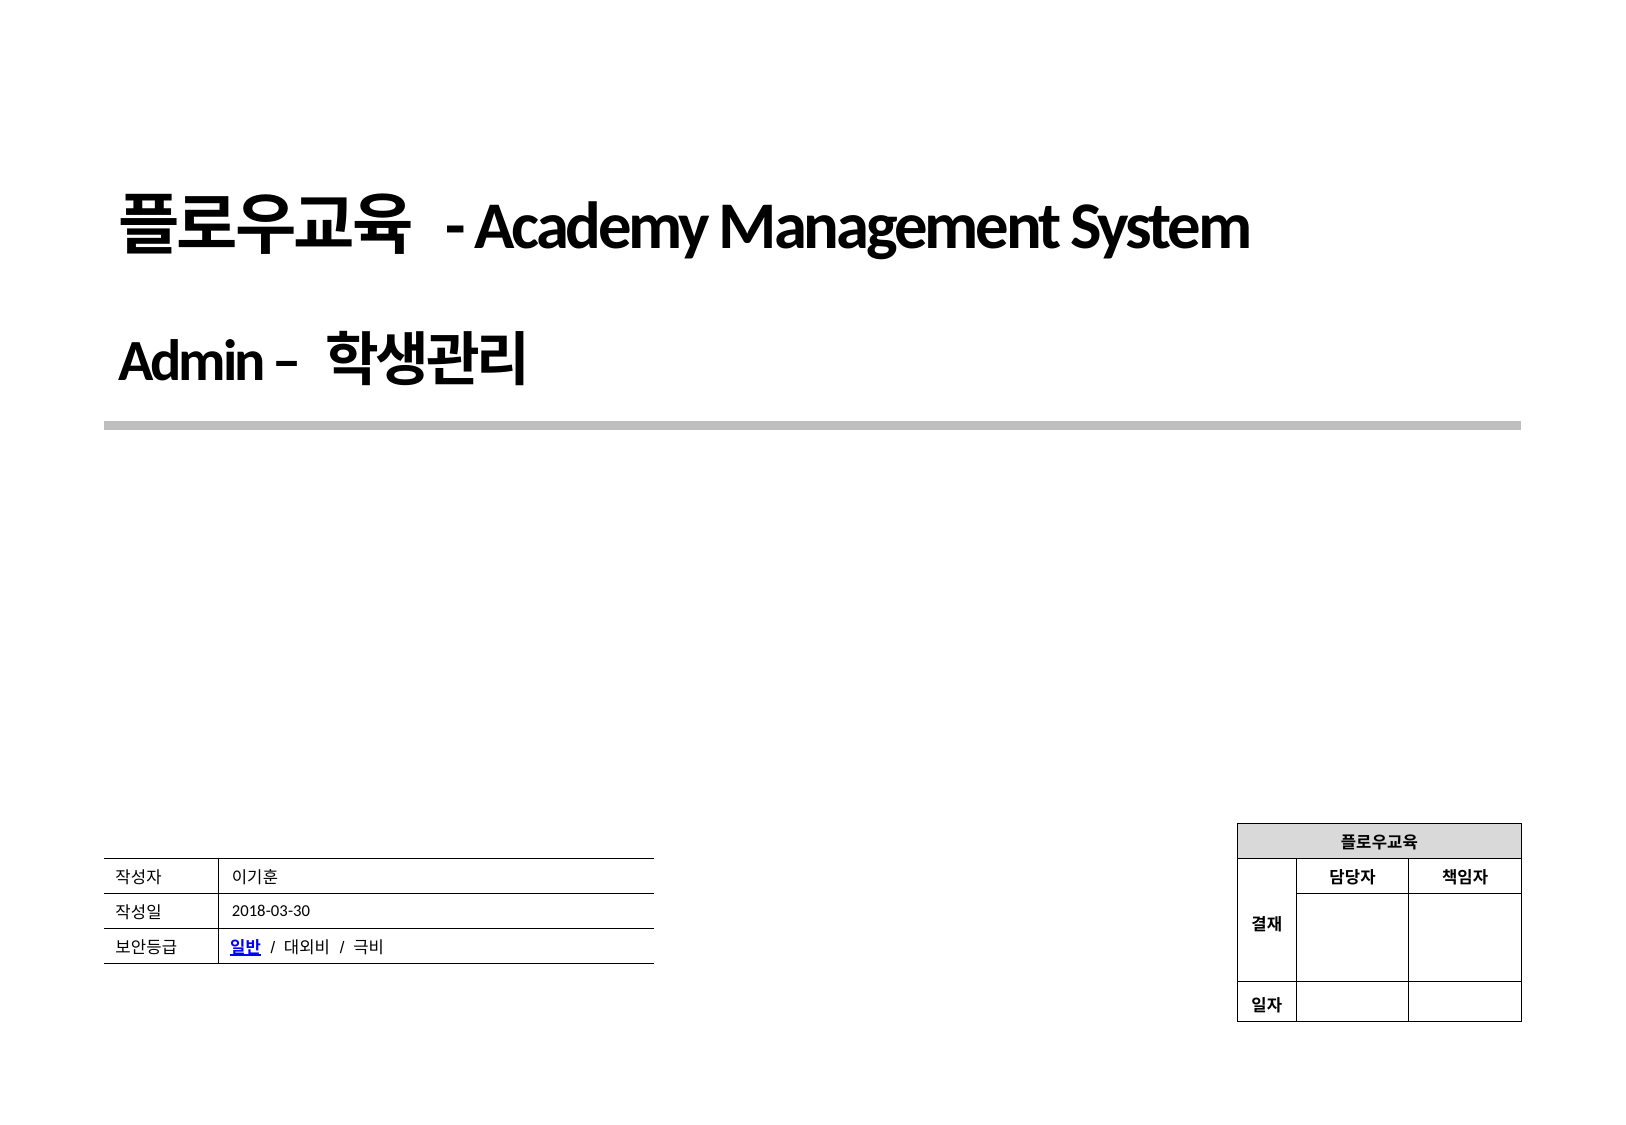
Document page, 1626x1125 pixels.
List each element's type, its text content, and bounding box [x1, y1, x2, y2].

list 2018-03-30 [226, 896, 581, 926]
list 이기훈 [226, 863, 581, 893]
list 플로우교육 - Academy Management System [103, 153, 1522, 302]
list Admin – 학생관리 [103, 302, 1522, 421]
